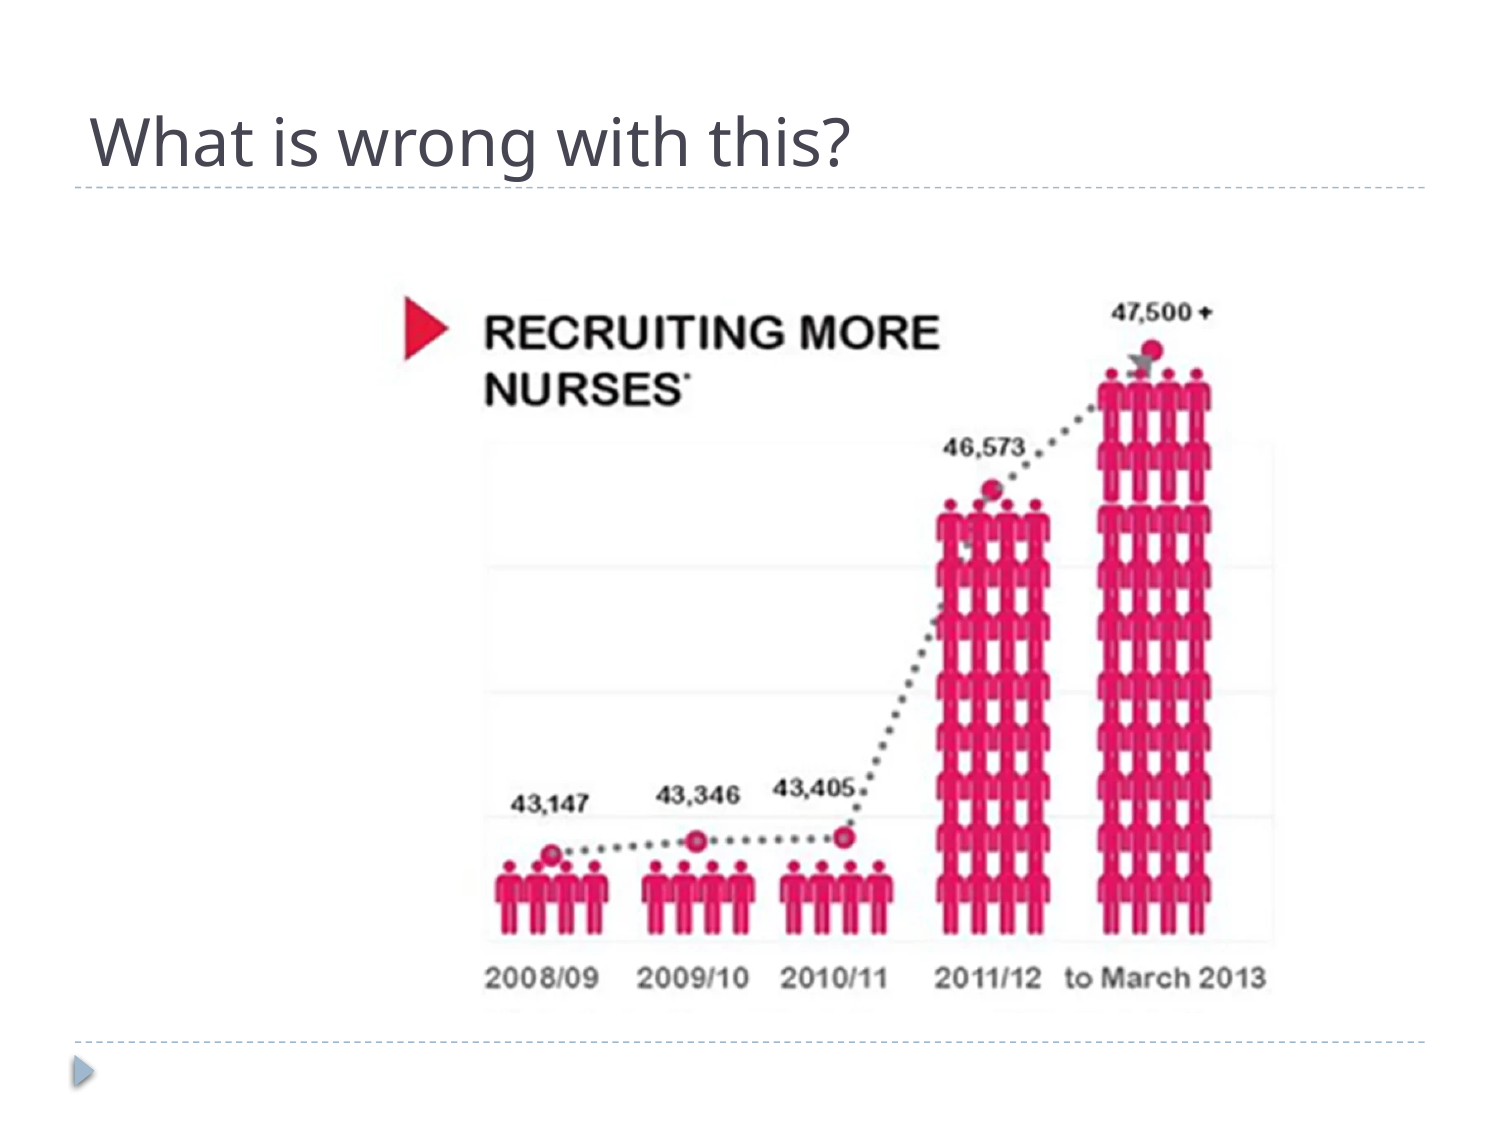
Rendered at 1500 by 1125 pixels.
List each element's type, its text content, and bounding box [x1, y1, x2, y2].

picture [324, 219, 1378, 1013]
title What is wrong with this? [75, 37, 1425, 188]
